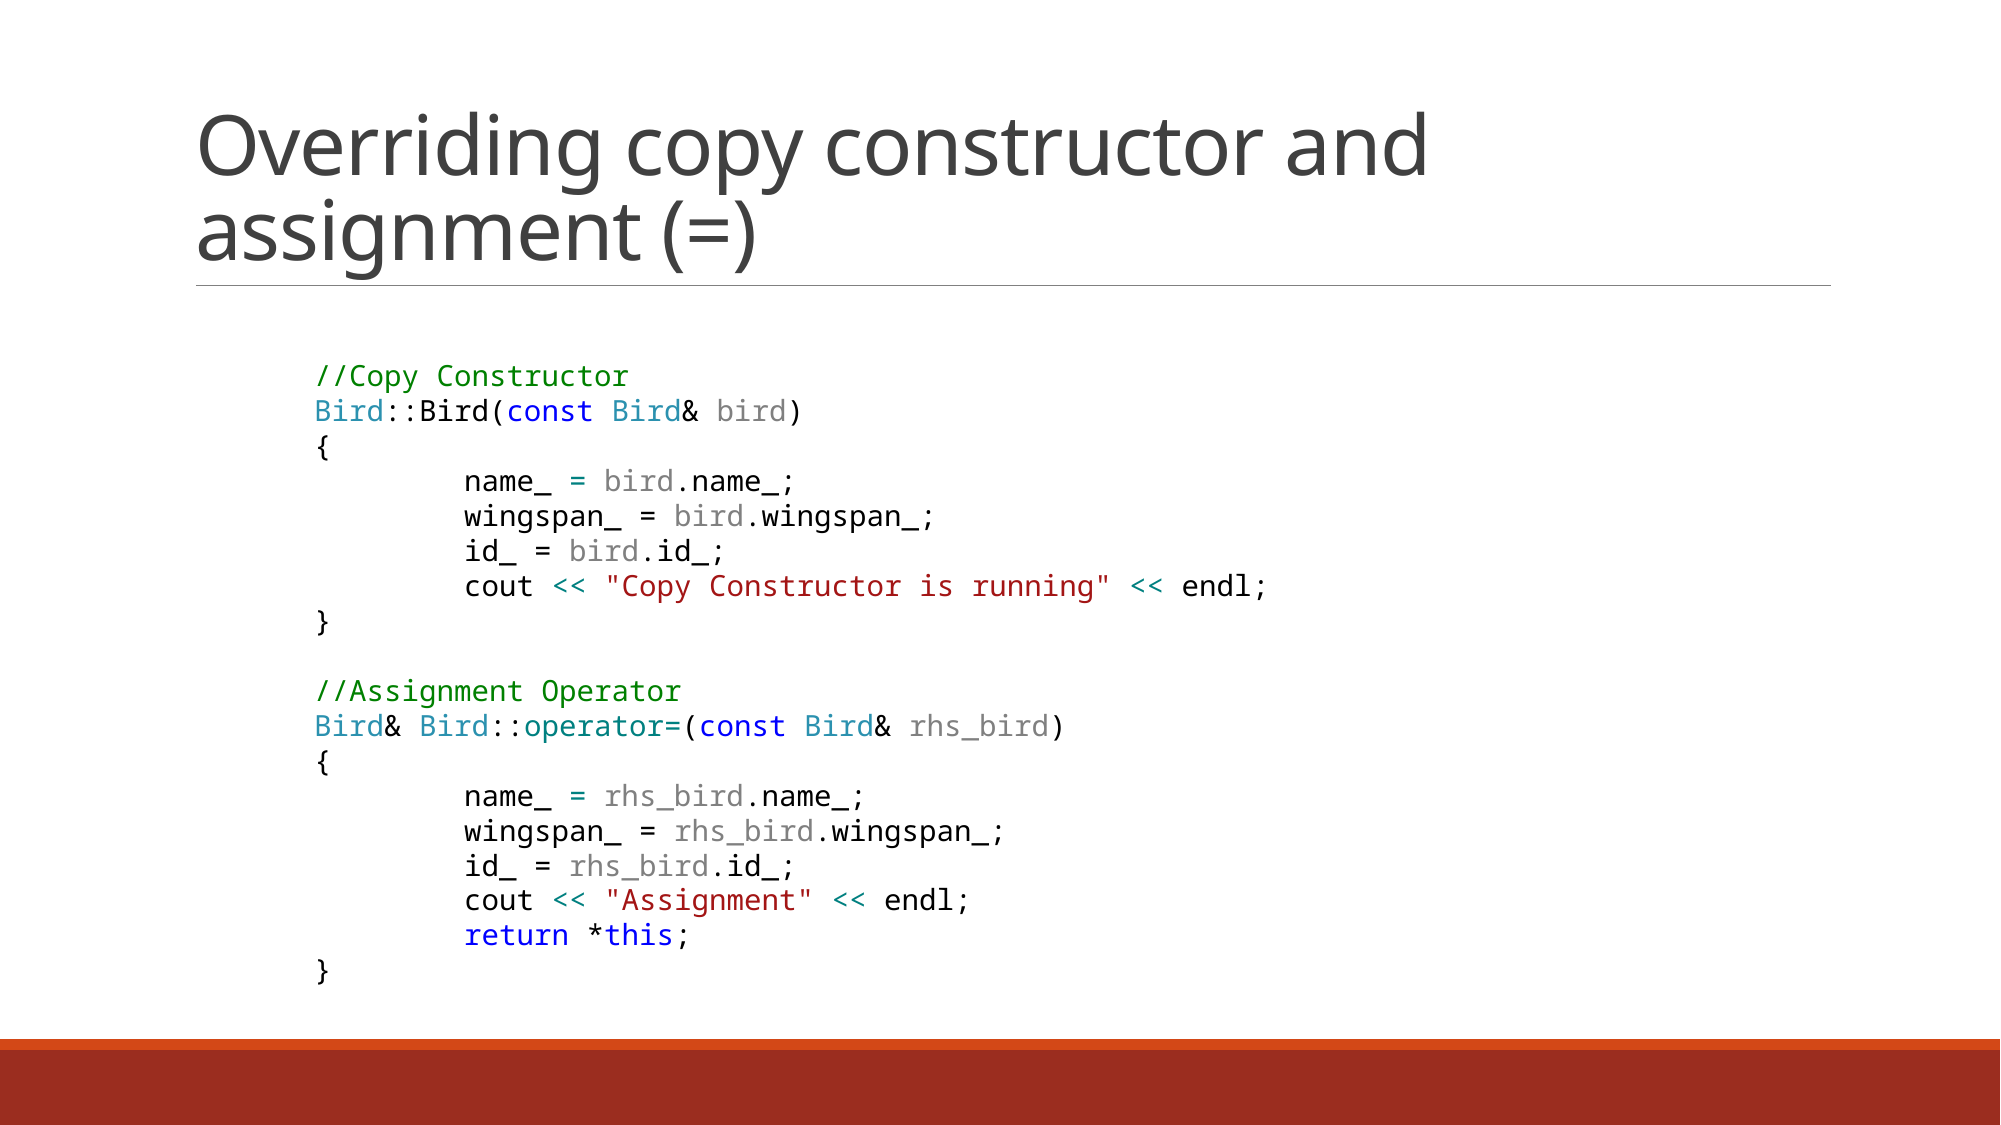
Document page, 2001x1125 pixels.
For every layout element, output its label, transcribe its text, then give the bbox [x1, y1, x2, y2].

title Overriding copy constructor and assignment (=) [180, 47, 1830, 285]
text_box //Copy Constructor Bird::Bird(const Bird& bird) { name_ = bird.name_; wingspan_ = bird.wingspan_; id_ = bird.id_; cout << "Copy Constructor is running" << endl; } //Assignment Operator Bird& Bird::operator=(const Bird& rhs_bird) { name_ = rhs_bird.name_; wingspan_ = rhs_bird.wingspan_; id_ = rhs_bird.id_; cout << "Assignment" << endl; return *this; } [299, 349, 1300, 994]
